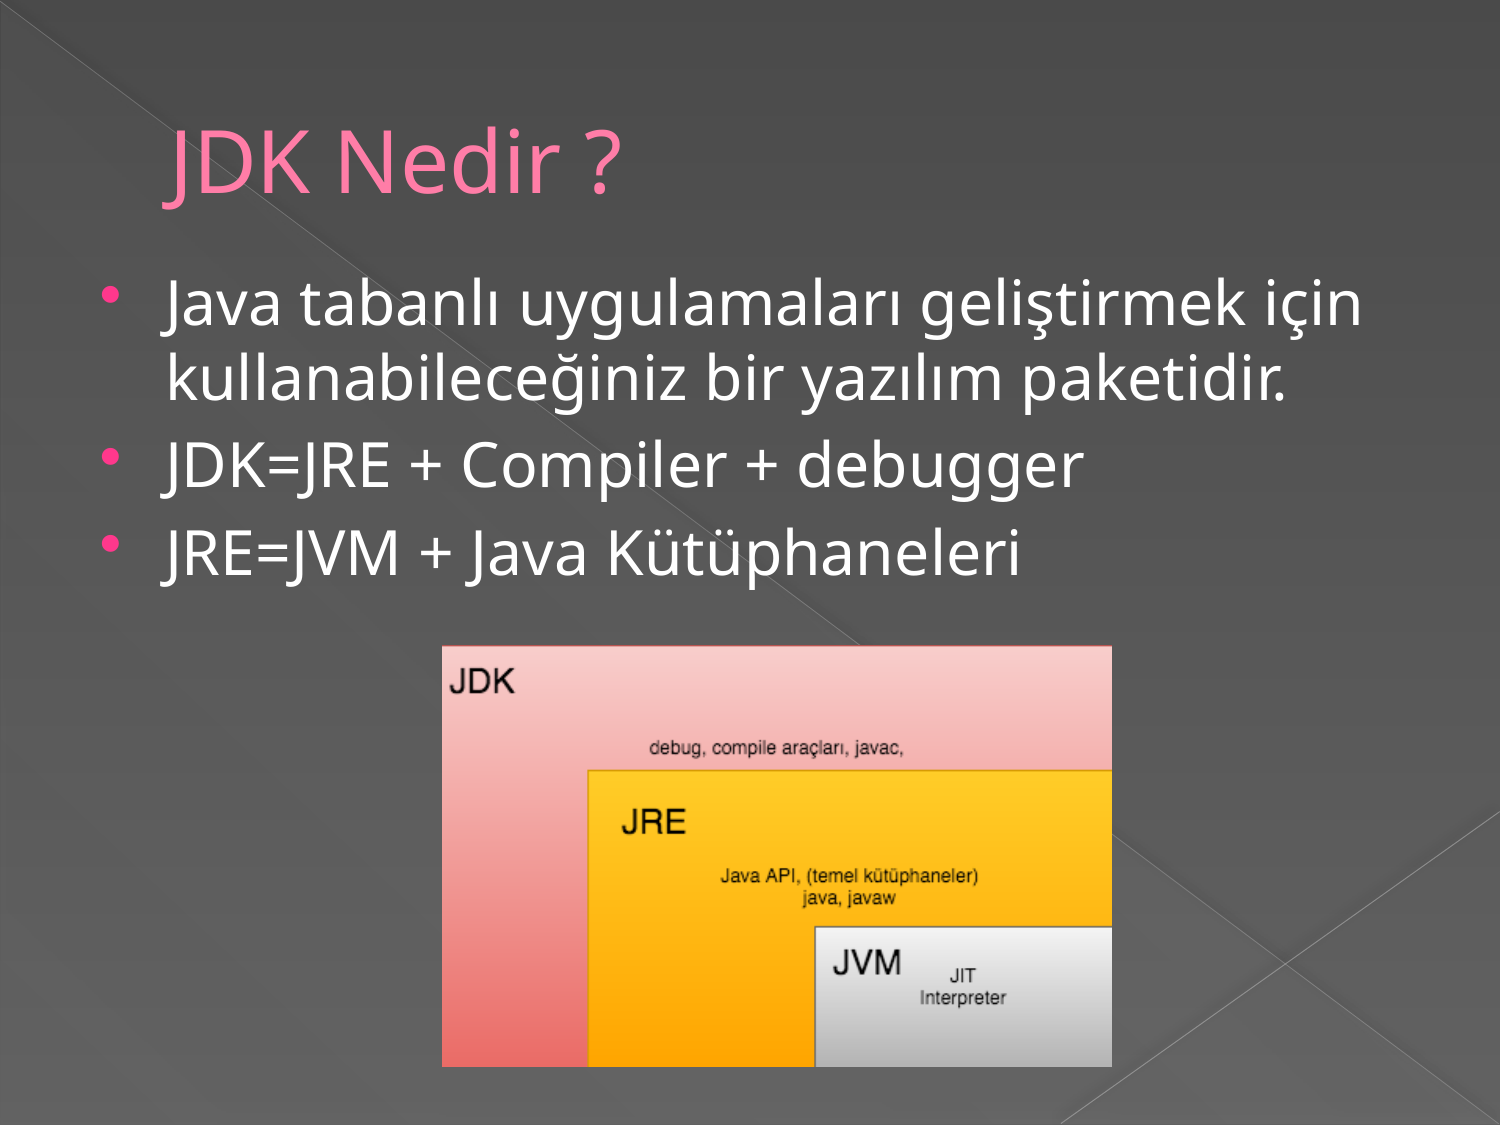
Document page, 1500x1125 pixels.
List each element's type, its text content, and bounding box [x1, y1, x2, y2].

picture [442, 644, 1112, 1068]
title JDK Nedir ? [75, 43, 1425, 274]
list Java tabanlı uygulamaları geliştirmek için kullanabileceğiniz bir yazılım paketidir. JDK=JRE + Compiler + debugger JRE=JVM + Java Kütüphaneleri [76, 255, 1427, 1006]
